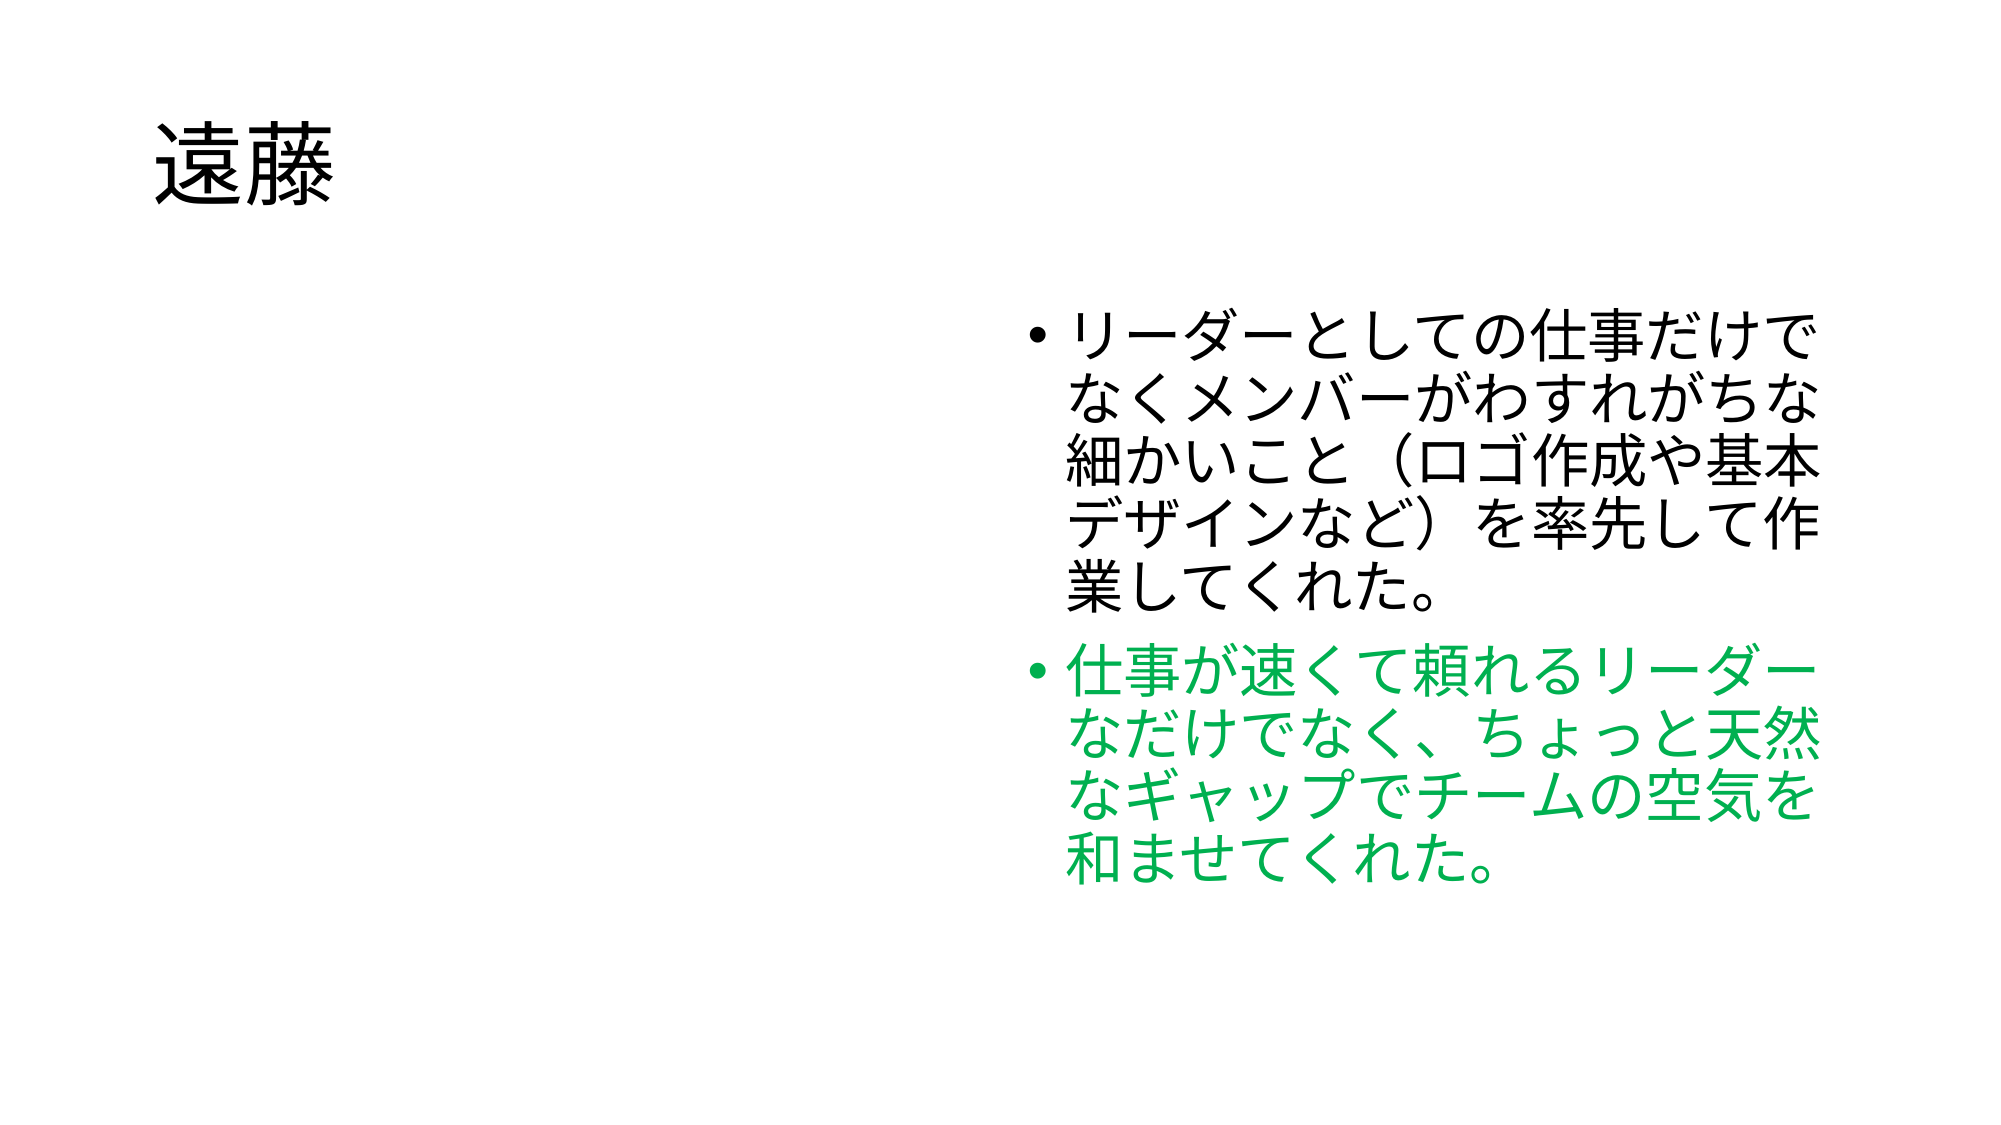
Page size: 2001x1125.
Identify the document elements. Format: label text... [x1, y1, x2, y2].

list リーダーとしての仕事だけでなくメンバーがわすれがちな細かいこと（ロゴ作成や基本デザインなど）を率先して作業してくれた。 仕事が速くて頼れるリーダーなだけでなく、ちょっと天然なギャップでチームの空気を和ませてくれた。 [1012, 299, 1863, 1014]
title 遠藤 [137, 59, 1863, 278]
